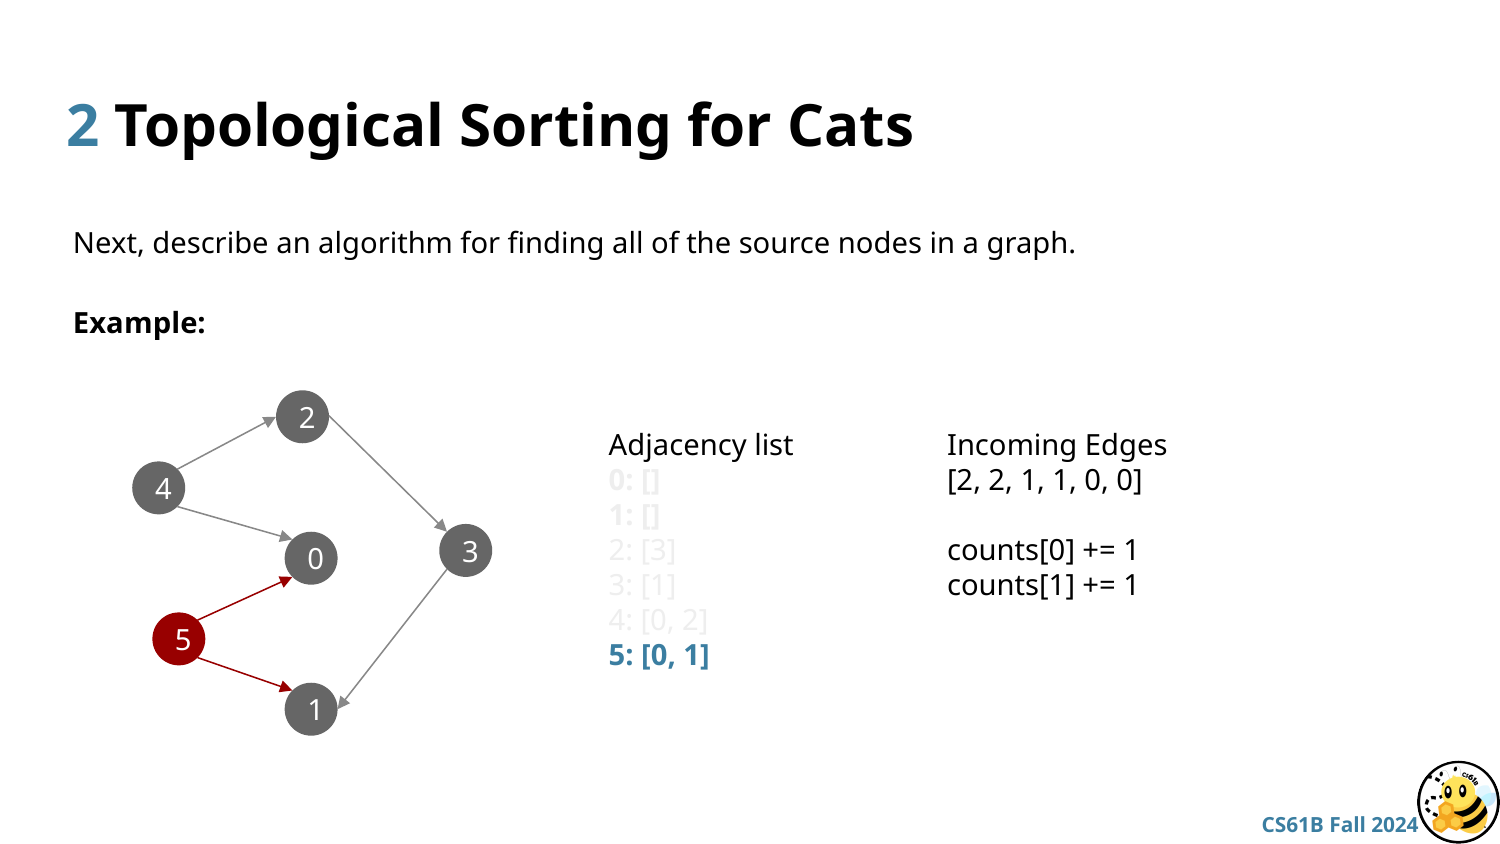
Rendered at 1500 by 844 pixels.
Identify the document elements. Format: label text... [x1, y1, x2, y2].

text_box Next, describe an algorithm for finding all of the source nodes in a graph. Example: [57, 203, 1403, 355]
text_box 0 [284, 531, 338, 585]
text_box 4 [132, 461, 186, 515]
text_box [177, 416, 277, 470]
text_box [197, 576, 293, 621]
text_box Incoming Edges [2, 2, 1, 1, 0, 0] counts[0] += 1 counts[1] += 1 [932, 411, 1269, 617]
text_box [197, 657, 293, 691]
text_box Adjacency list 0: [] 1: [] 2: [3] 3: [1] 4: [0, 2] 5: [0, 1] [593, 411, 831, 687]
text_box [177, 506, 293, 540]
title 2 Topological Sorting for Cats [51, 72, 1449, 167]
text_box 5 [152, 612, 206, 666]
text_box 2 [276, 390, 329, 444]
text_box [337, 568, 448, 710]
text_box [328, 415, 448, 532]
picture [1417, 760, 1500, 844]
text_box 3 [439, 523, 493, 577]
text_box 1 [284, 682, 337, 736]
